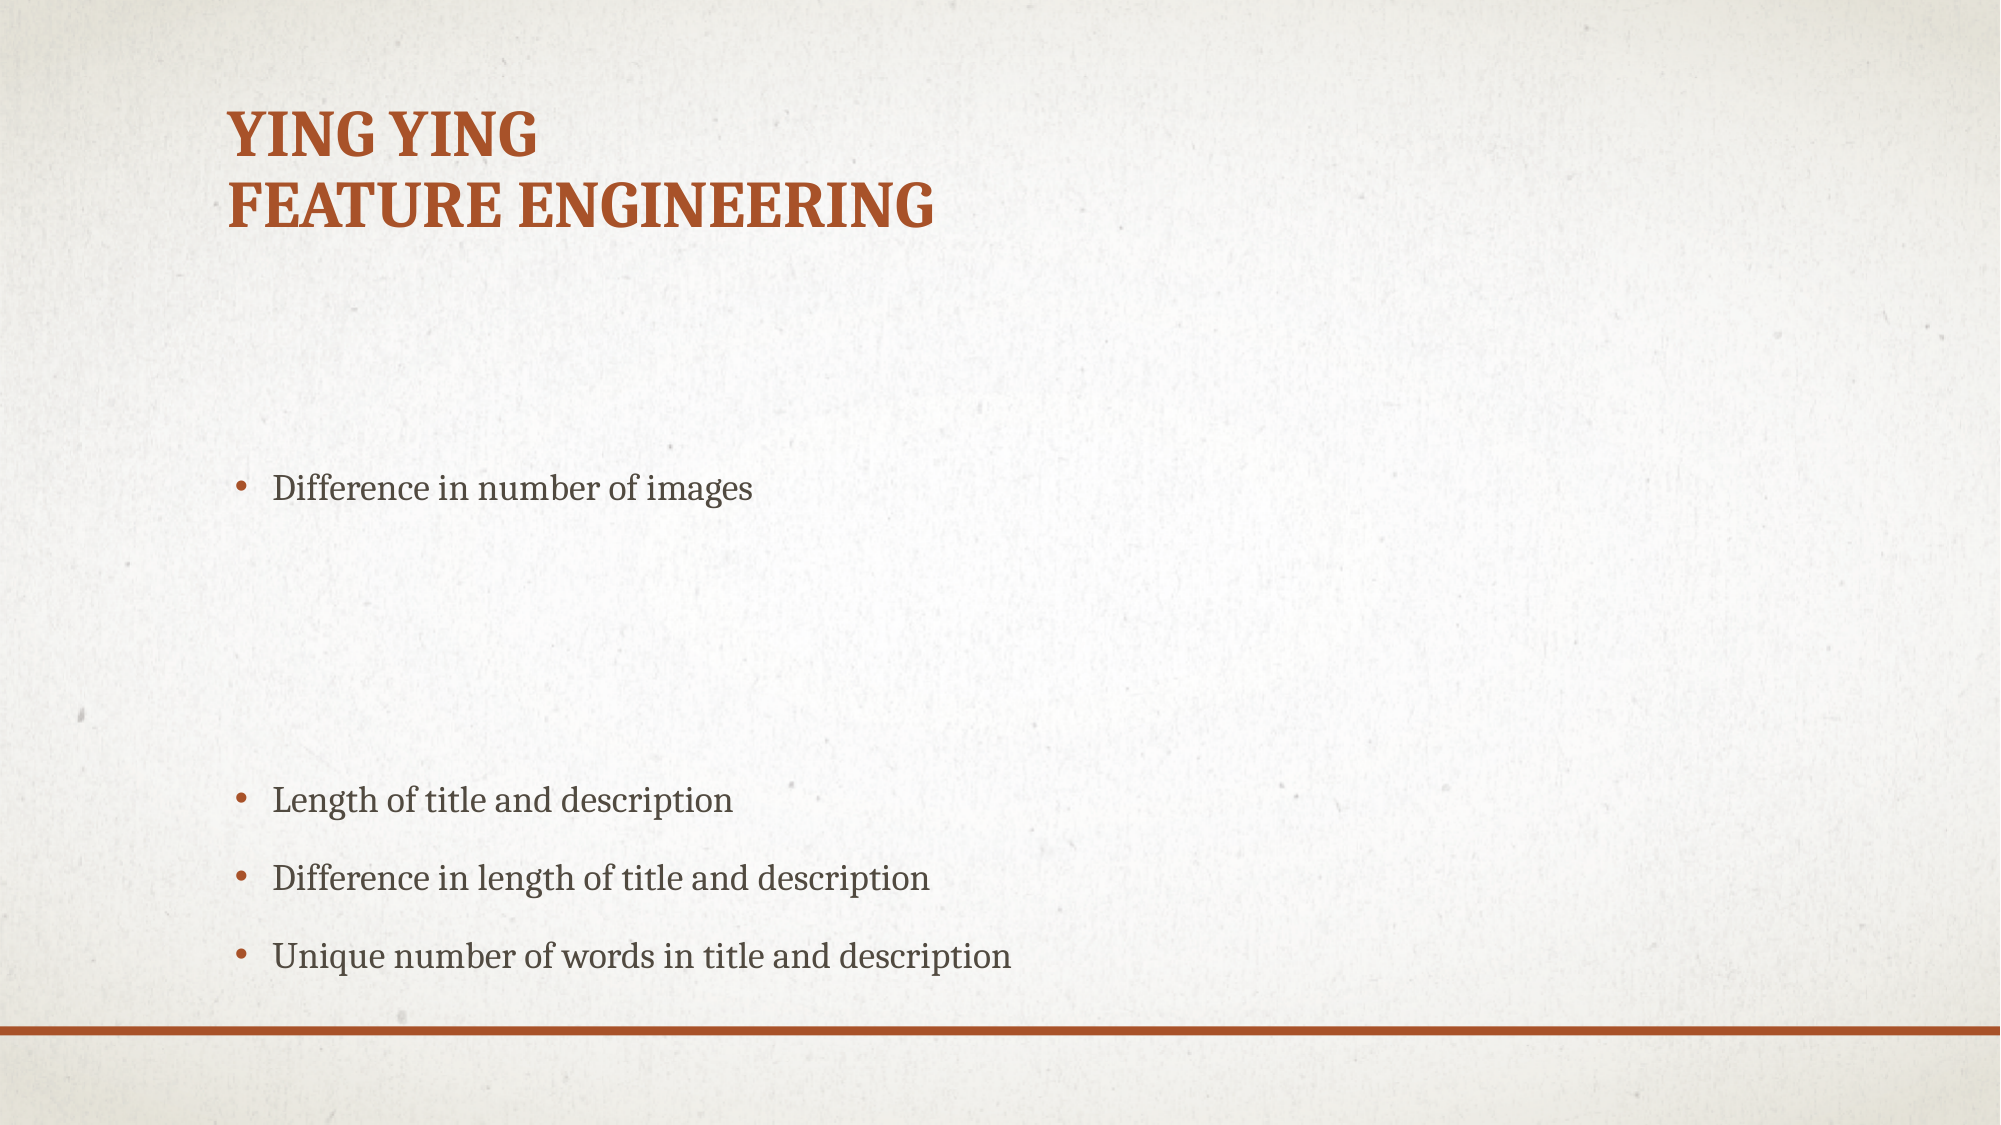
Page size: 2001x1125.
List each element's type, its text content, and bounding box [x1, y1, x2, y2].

picture [0, 0, 2001, 1125]
title ying ying Feature engineering [212, 62, 1788, 250]
